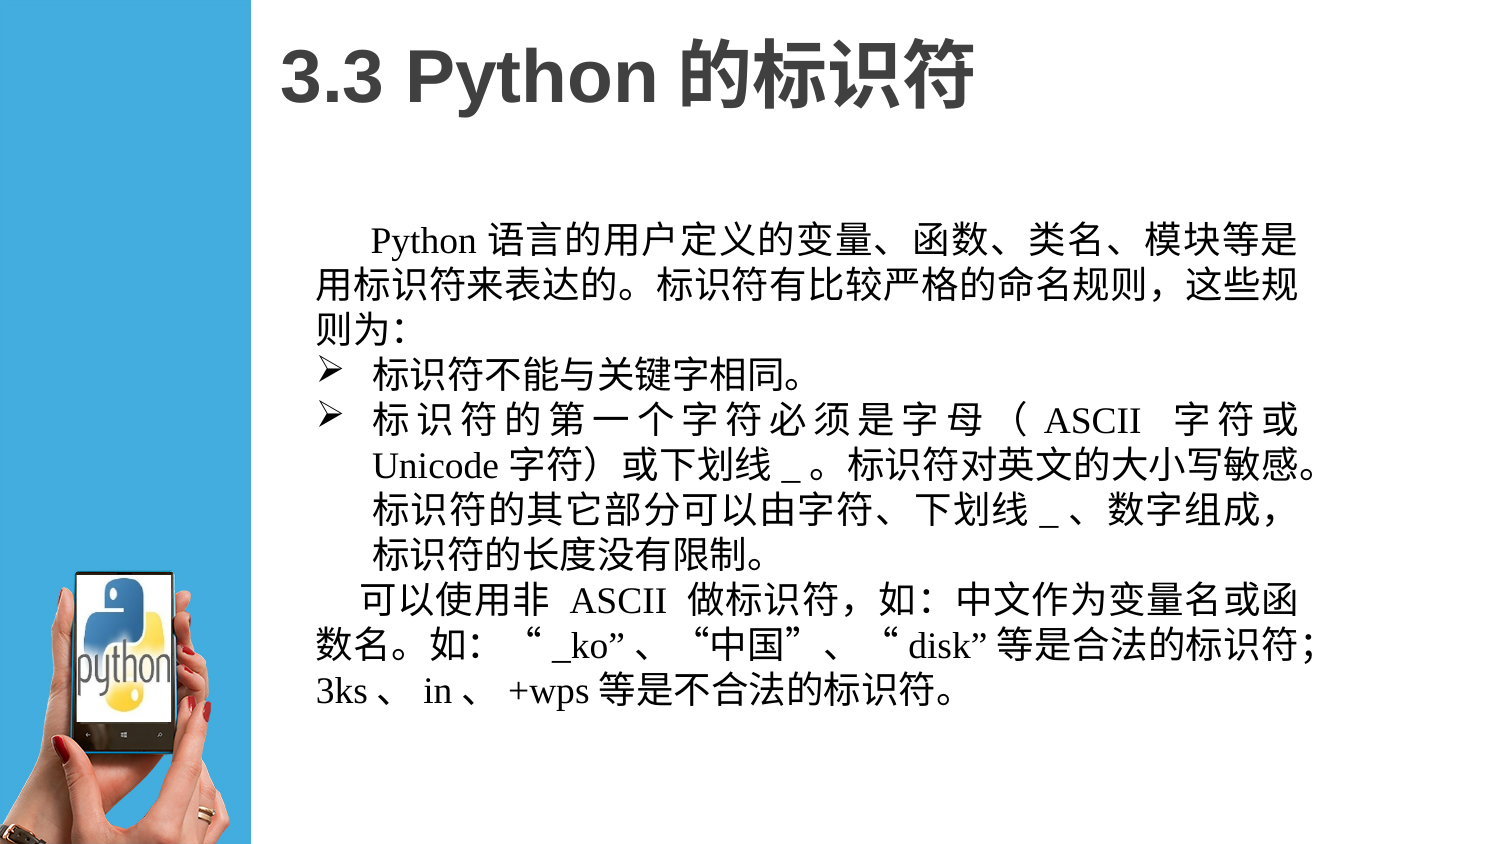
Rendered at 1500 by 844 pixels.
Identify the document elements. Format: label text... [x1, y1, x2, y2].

title 3.3 Python的标识符 [265, 0, 1500, 146]
text_box Python语言的用户定义的变量、函数、类名、模块等是用标识符来表达的。标识符有比较严格的命名规则，这些规则为： 标识符不能与关键字相同。 标识符的第一个字符必须是字母（ASCII 字符或 Unicode字符）或下划线_。标识符对英文的大小写敏感。标识符的其它部分可以由字符、下划线_、数字组成，标识符的长度没有限制。 可以使用非 ASCII 做标识符，如：中文作为变量名或函数名。如：“_ko”、“中国”、“disk”等是合法的标识符；3ks、in、+wps等是不合法的标识符。 [301, 209, 1315, 719]
picture [0, 0, 1500, 844]
